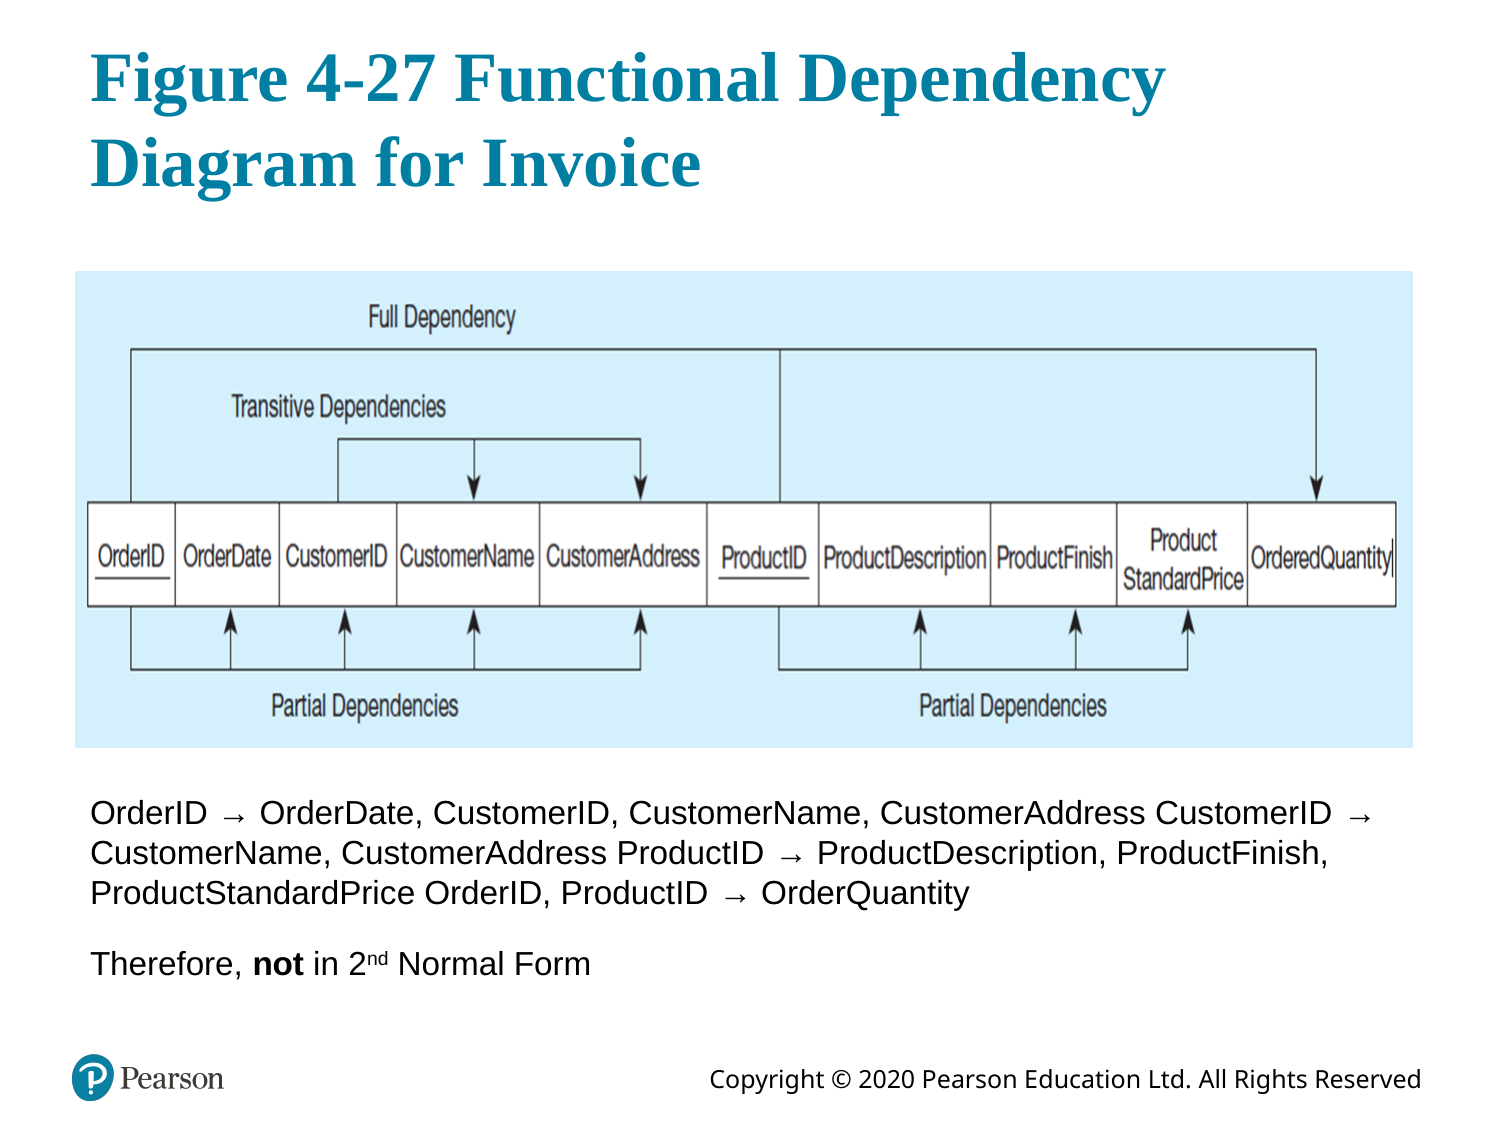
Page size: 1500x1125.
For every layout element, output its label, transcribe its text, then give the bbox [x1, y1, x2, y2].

picture [98, 1054, 224, 1101]
picture [74, 271, 1413, 748]
title Figure 4-27 Functional Dependency Diagram for Invoice [75, 35, 1425, 216]
picture [72, 1087, 83, 1101]
list OrderID → OrderDate, CustomerID, CustomerName, CustomerAddress CustomerID → CustomerName, CustomerAddress ProductID → ProductDescription, ProductFinish, ProductStandardPrice OrderID, ProductID → OrderQuantity Therefore, not in 2nd Normal Form [75, 776, 1425, 996]
picture [80, 1063, 106, 1088]
picture [72, 1054, 88, 1070]
